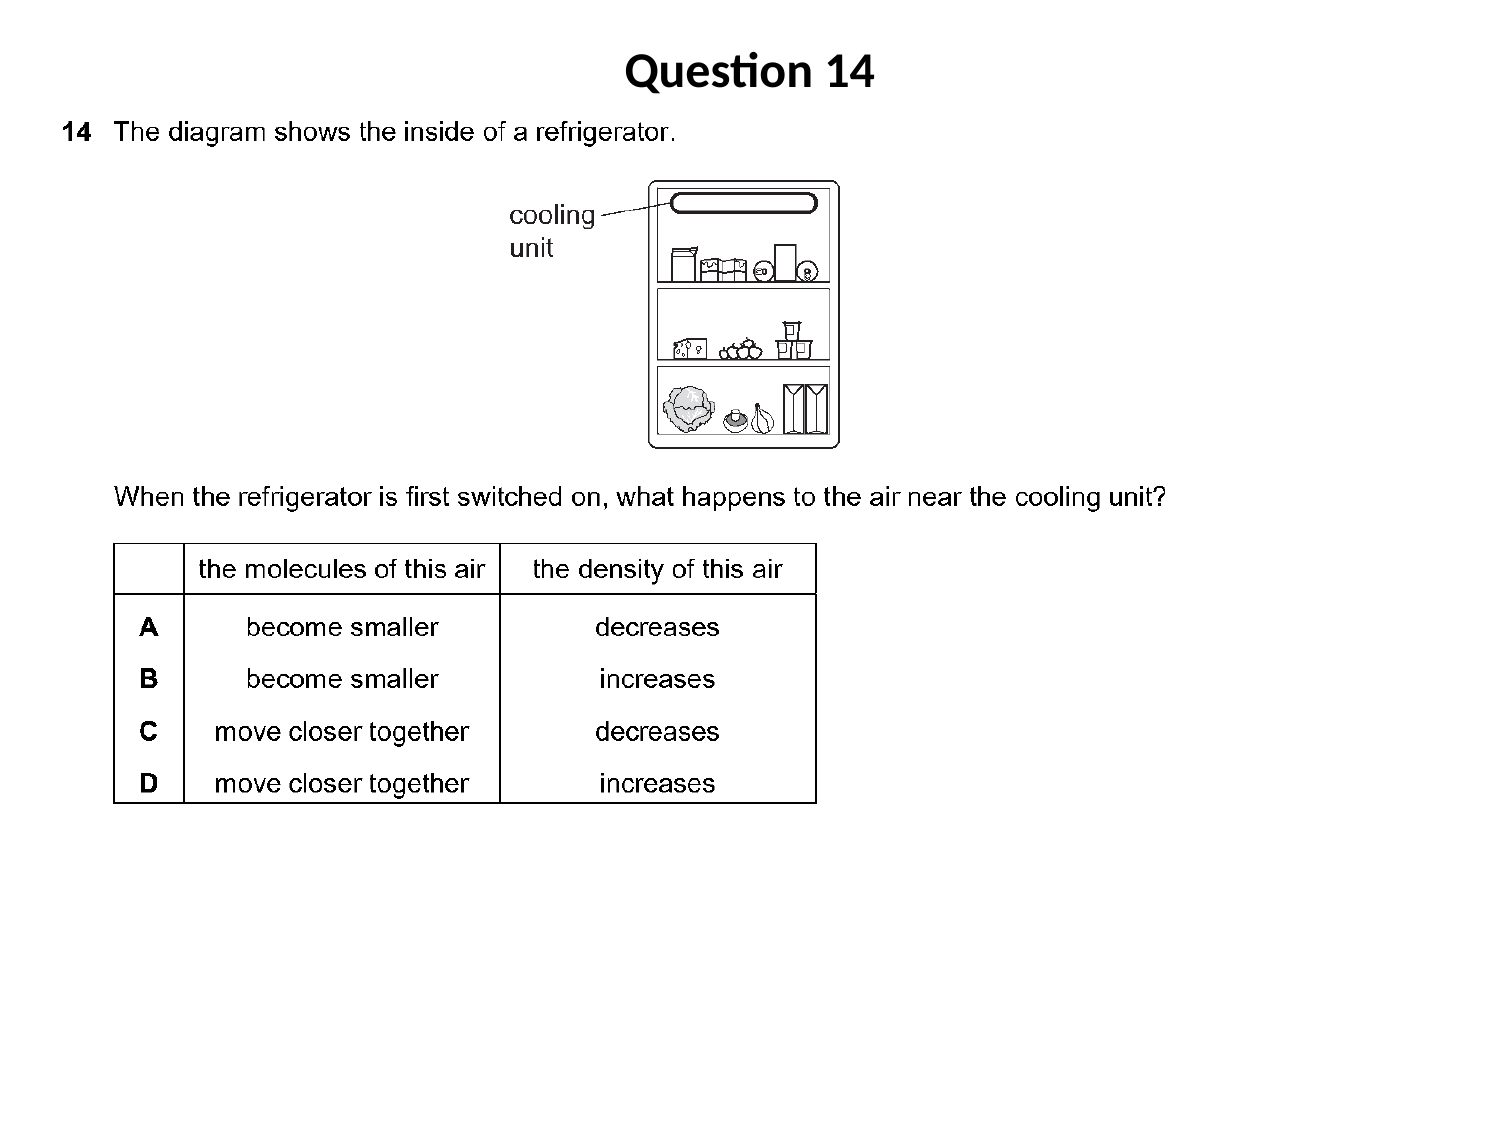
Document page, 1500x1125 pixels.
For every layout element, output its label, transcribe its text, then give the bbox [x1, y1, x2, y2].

text_box Question 14 [609, 29, 891, 105]
picture [59, 119, 1411, 834]
